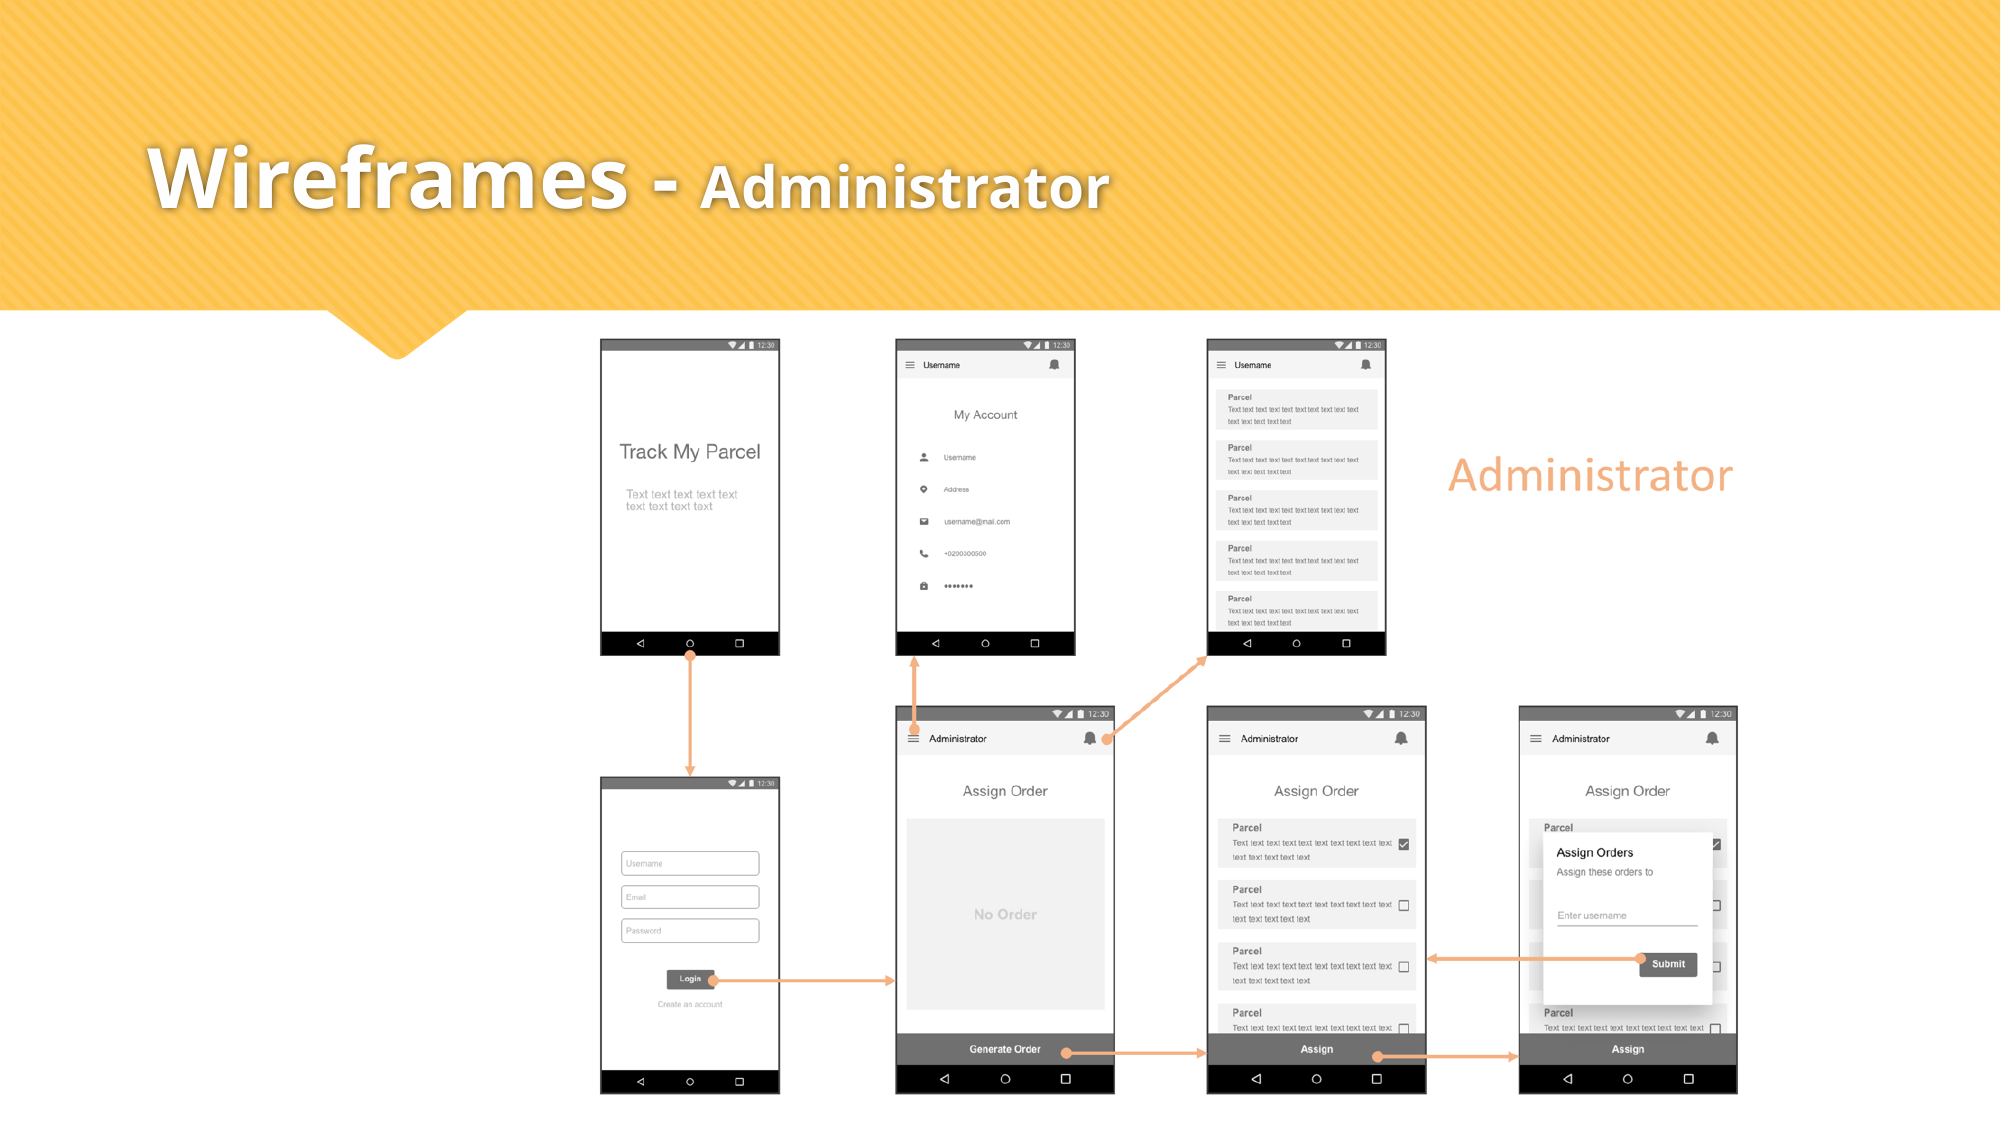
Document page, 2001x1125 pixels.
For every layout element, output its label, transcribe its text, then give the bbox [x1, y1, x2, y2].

picture [550, 285, 1796, 1125]
title Wireframes - Administrator [132, 73, 1868, 233]
